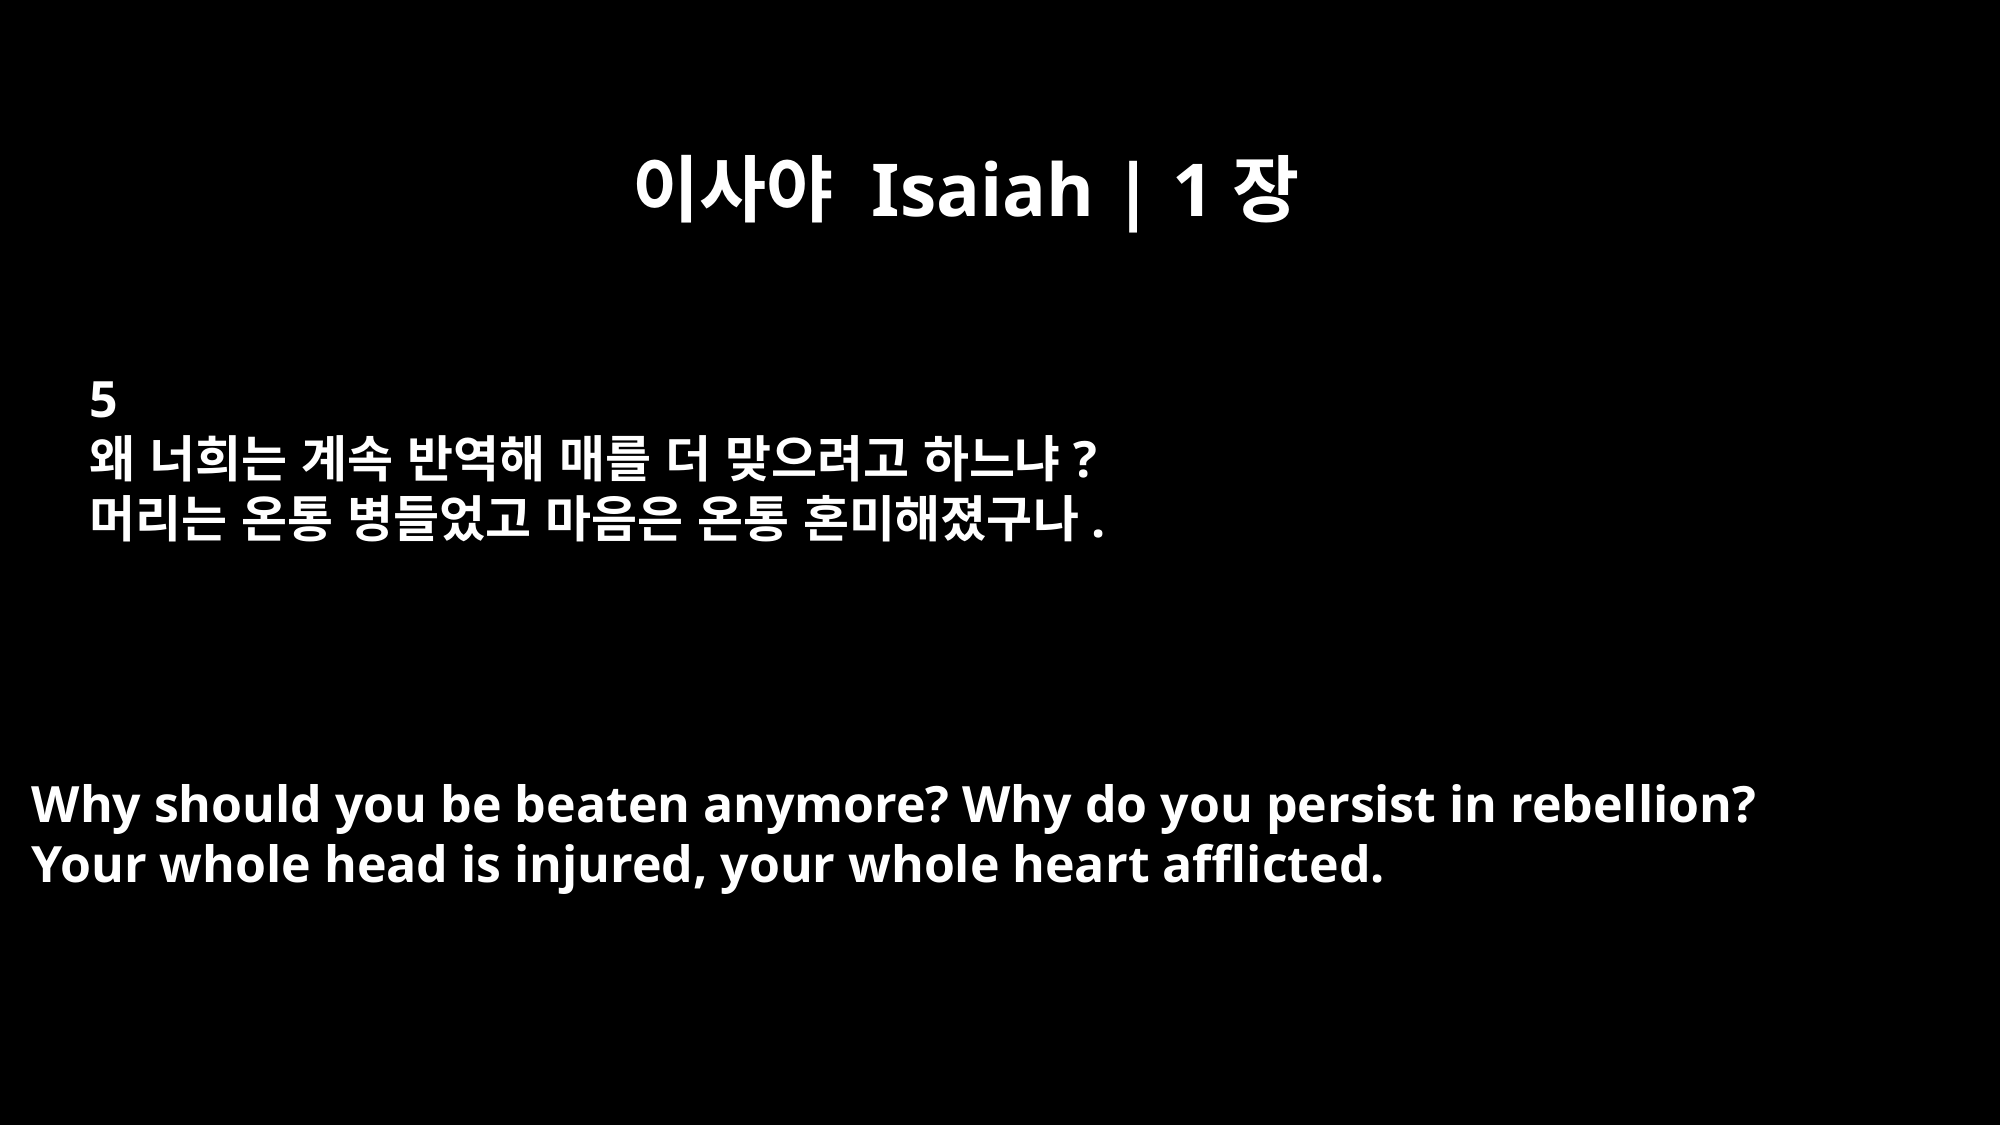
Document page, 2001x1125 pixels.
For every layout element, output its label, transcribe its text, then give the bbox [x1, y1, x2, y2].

text_box Why should you be beaten anymore? Why do you persist in rebellion? Your whole head is injured, your whole heart afflicted. [17, 764, 1772, 900]
text_box 이사야 Isaiah | 1장 [617, 136, 1315, 239]
text_box 5 왜 너희는 계속 반역해 매를 더 맞으려고 하느냐? 머리는 온통 병들었고 마음은 온통 혼미해졌구나. [74, 359, 1121, 555]
